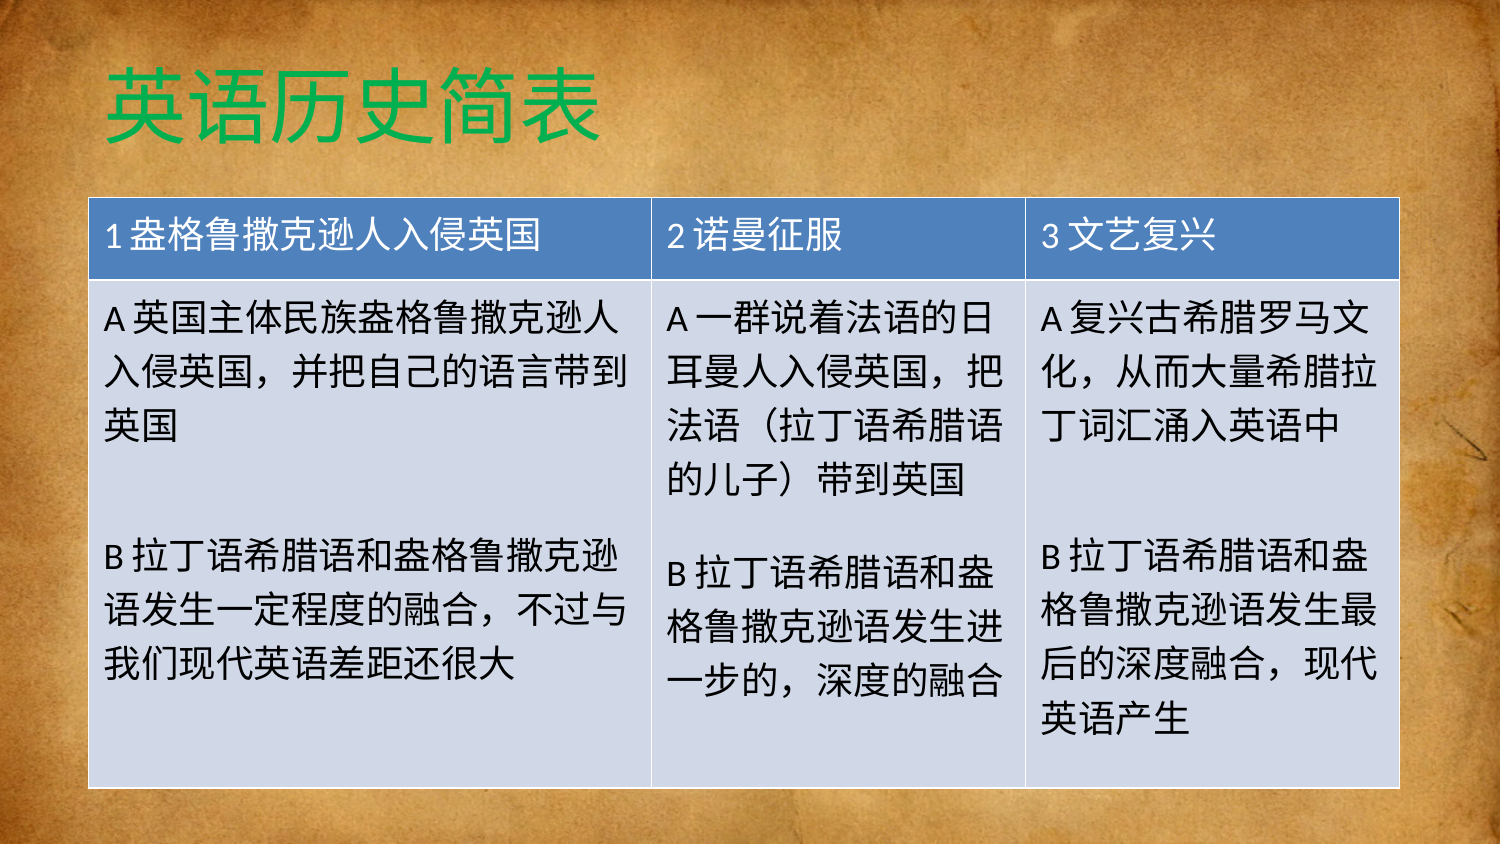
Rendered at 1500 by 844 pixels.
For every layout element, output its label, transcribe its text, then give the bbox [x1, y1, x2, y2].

table_cell A复兴古希腊罗马文化，从而大量希腊拉丁词汇涌入英语中 B拉丁语希腊语和盎格鲁撒克逊语发生最后的深度融合，现代英语产生 [1026, 281, 1399, 787]
table_header 2诺曼征服 [652, 198, 1025, 279]
picture [0, 0, 1500, 844]
table_cell A一群说着法语的日耳曼人入侵英国，把法语（拉丁语希腊语的儿子）带到英国 B拉丁语希腊语和盎格鲁撒克逊语发生进一步的，深度的融合 [652, 281, 1025, 787]
table_cell A英国主体民族盎格鲁撒克逊人入侵英国，并把自己的语言带到英国 B拉丁语希腊语和盎格鲁撒克逊语发生一定程度的融合，不过与我们现代英语差距还很大 [89, 281, 651, 787]
table_header 1盎格鲁撒克逊人入侵英国 [89, 198, 651, 279]
title 英语历史简表 [88, 33, 1425, 175]
table_header 3文艺复兴 [1026, 198, 1399, 279]
